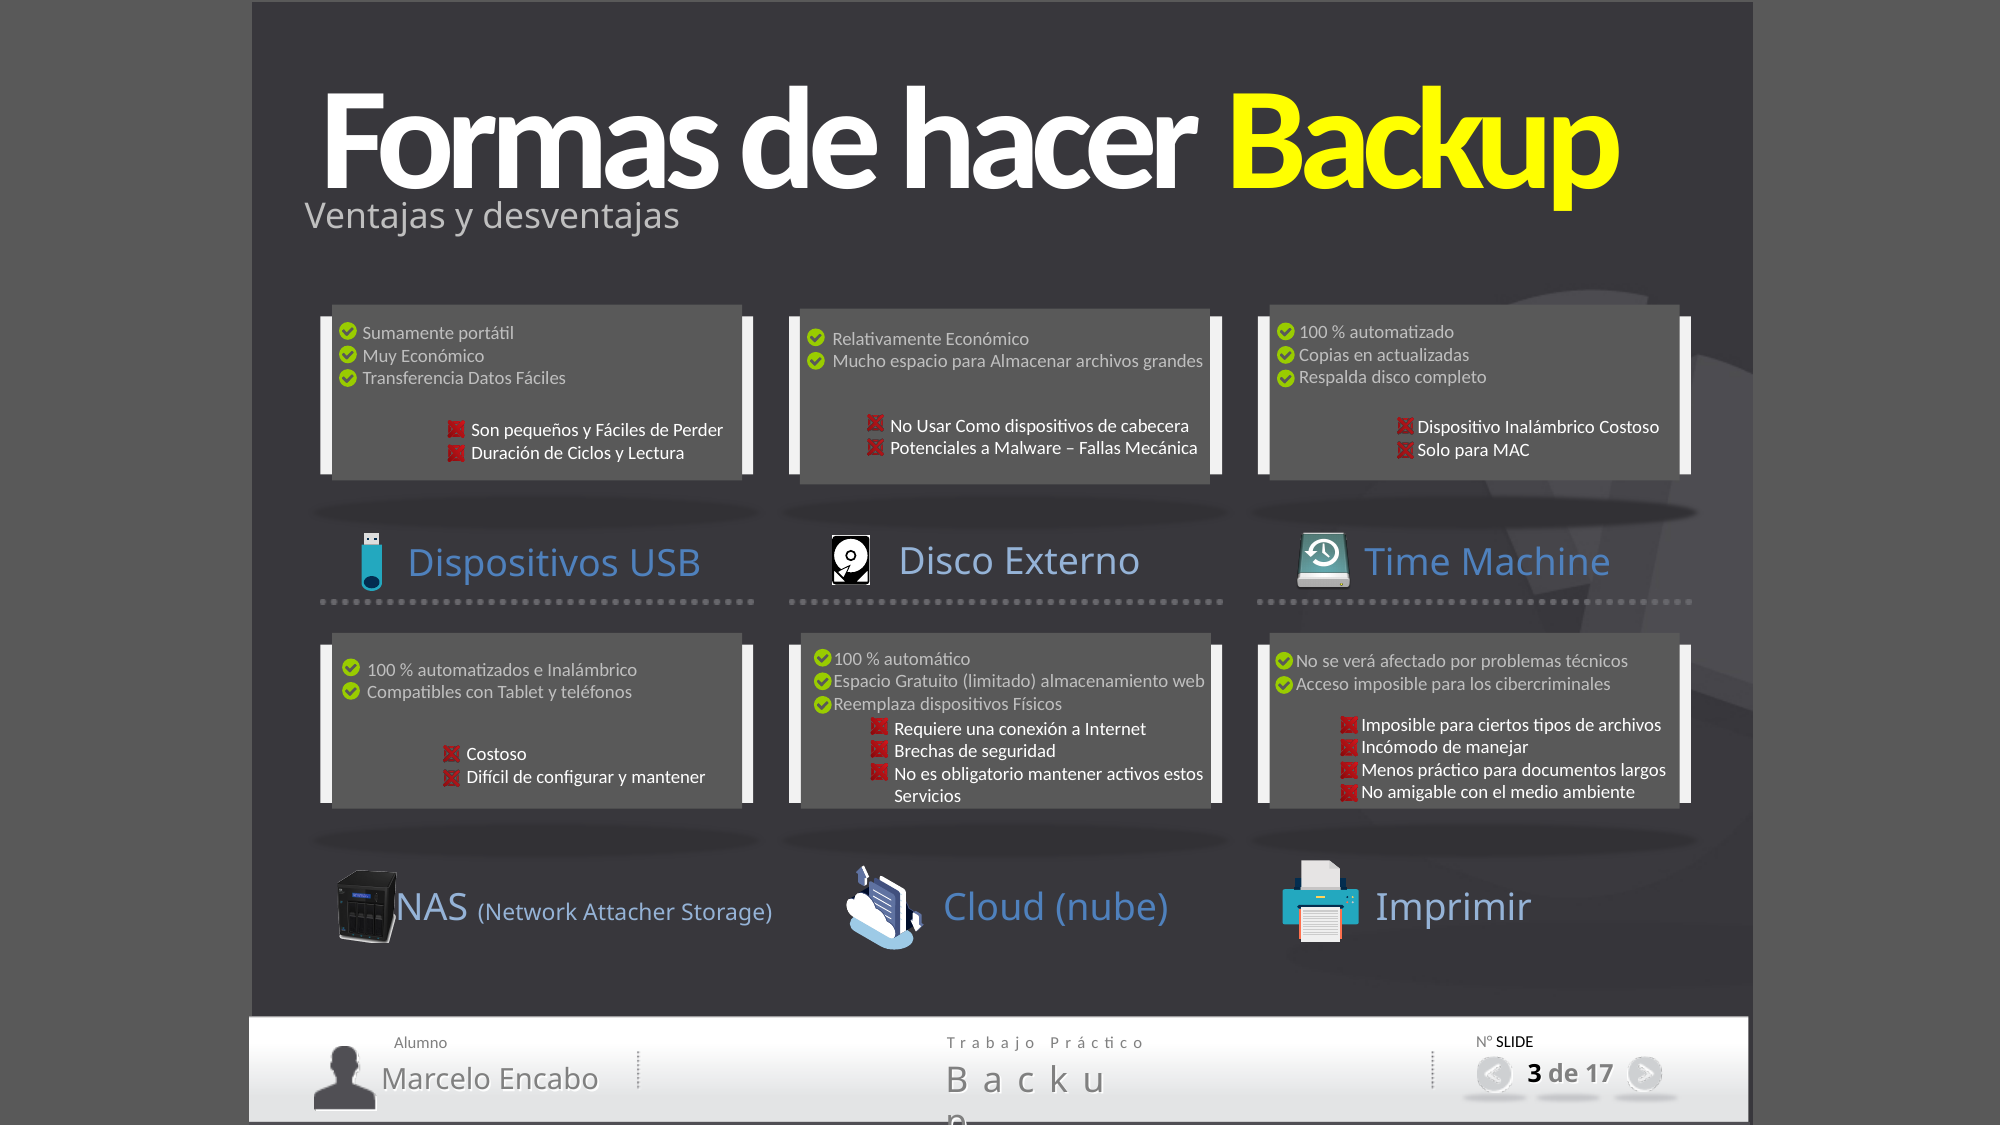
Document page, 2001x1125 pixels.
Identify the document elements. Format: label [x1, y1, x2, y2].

text_box [870, 716, 889, 736]
text_box [1281, 859, 1360, 943]
text_box [1276, 319, 1681, 389]
text_box [1340, 783, 1359, 802]
text_box [360, 531, 383, 592]
text_box [447, 419, 466, 463]
text_box [338, 313, 709, 397]
text_box [831, 535, 871, 586]
text_box [806, 326, 1214, 372]
text_box [870, 739, 889, 758]
text_box [846, 865, 924, 950]
text_box [1340, 761, 1359, 780]
text_box [870, 762, 889, 781]
text_box [1340, 738, 1359, 757]
picture [249, 2, 1753, 1125]
text_box [1340, 715, 1359, 734]
